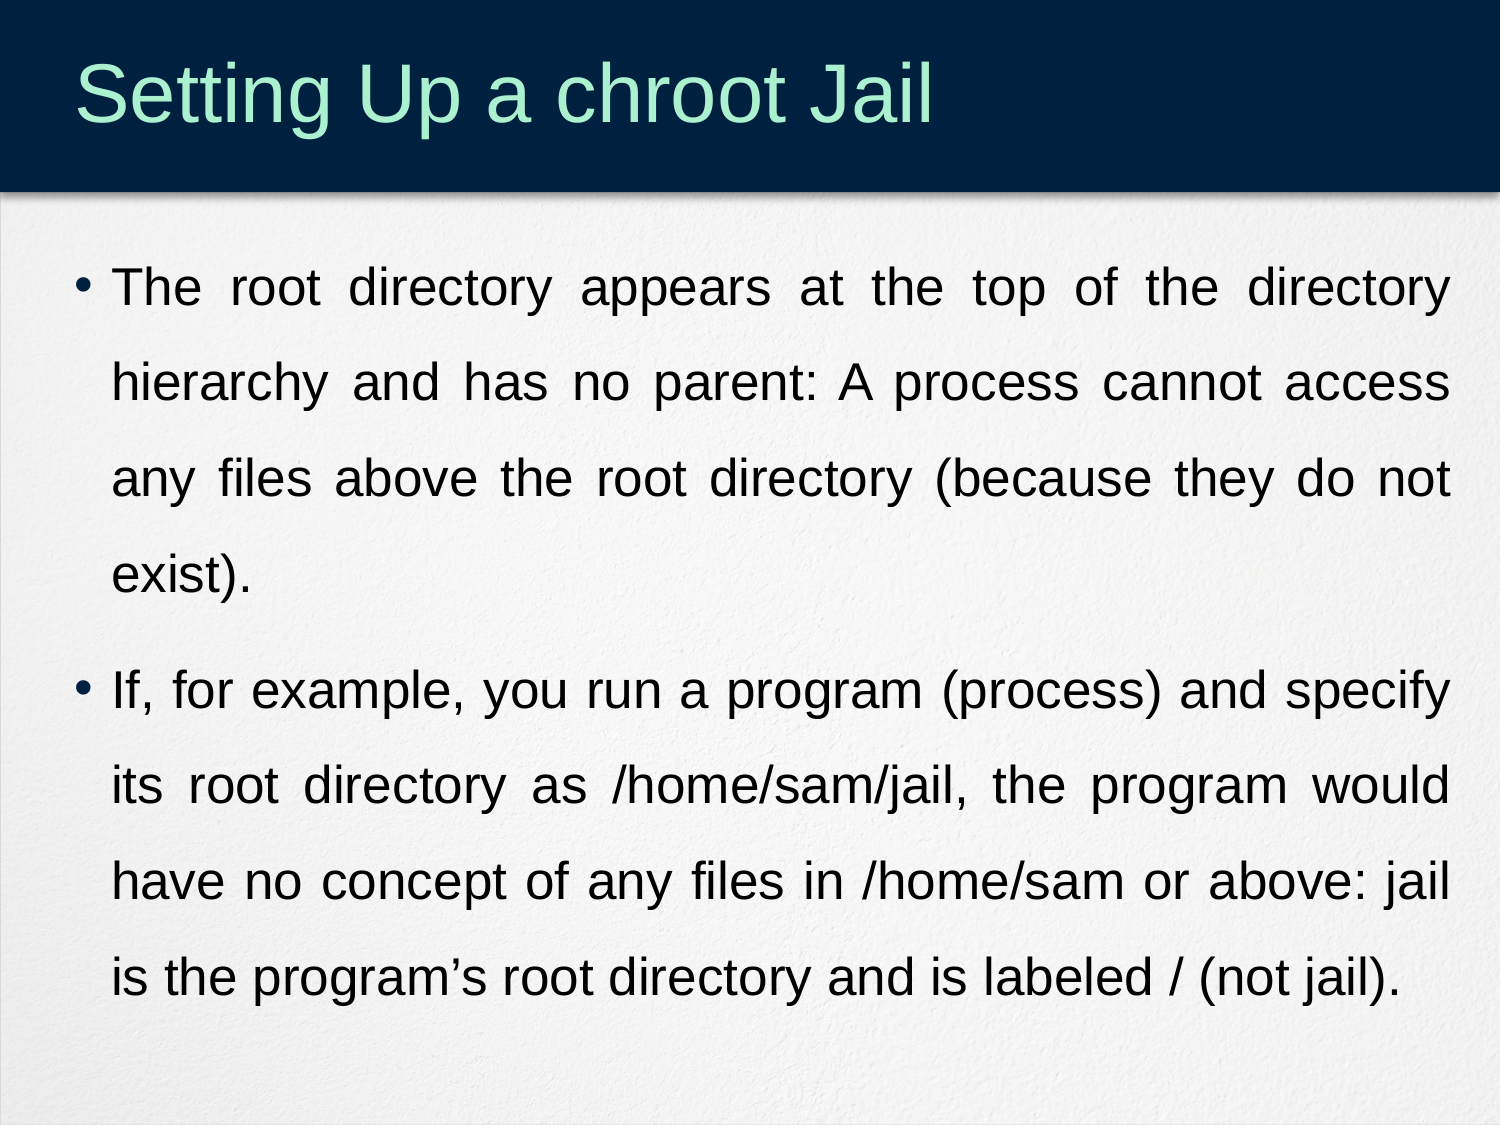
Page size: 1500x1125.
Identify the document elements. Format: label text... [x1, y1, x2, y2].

list The root directory appears at the top of the directory hierarchy and has no parent: A process cannot access any files above the root directory (because they do not exist). If, for example, you run a program (process) and specify its root directory as /home/sam/jail, the program would have no concept of any files in /home/sam or above: jail is the program’s root directory and is labeled / (not jail). [59, 212, 1468, 1099]
title Setting Up a chroot Jail [59, 0, 1500, 193]
